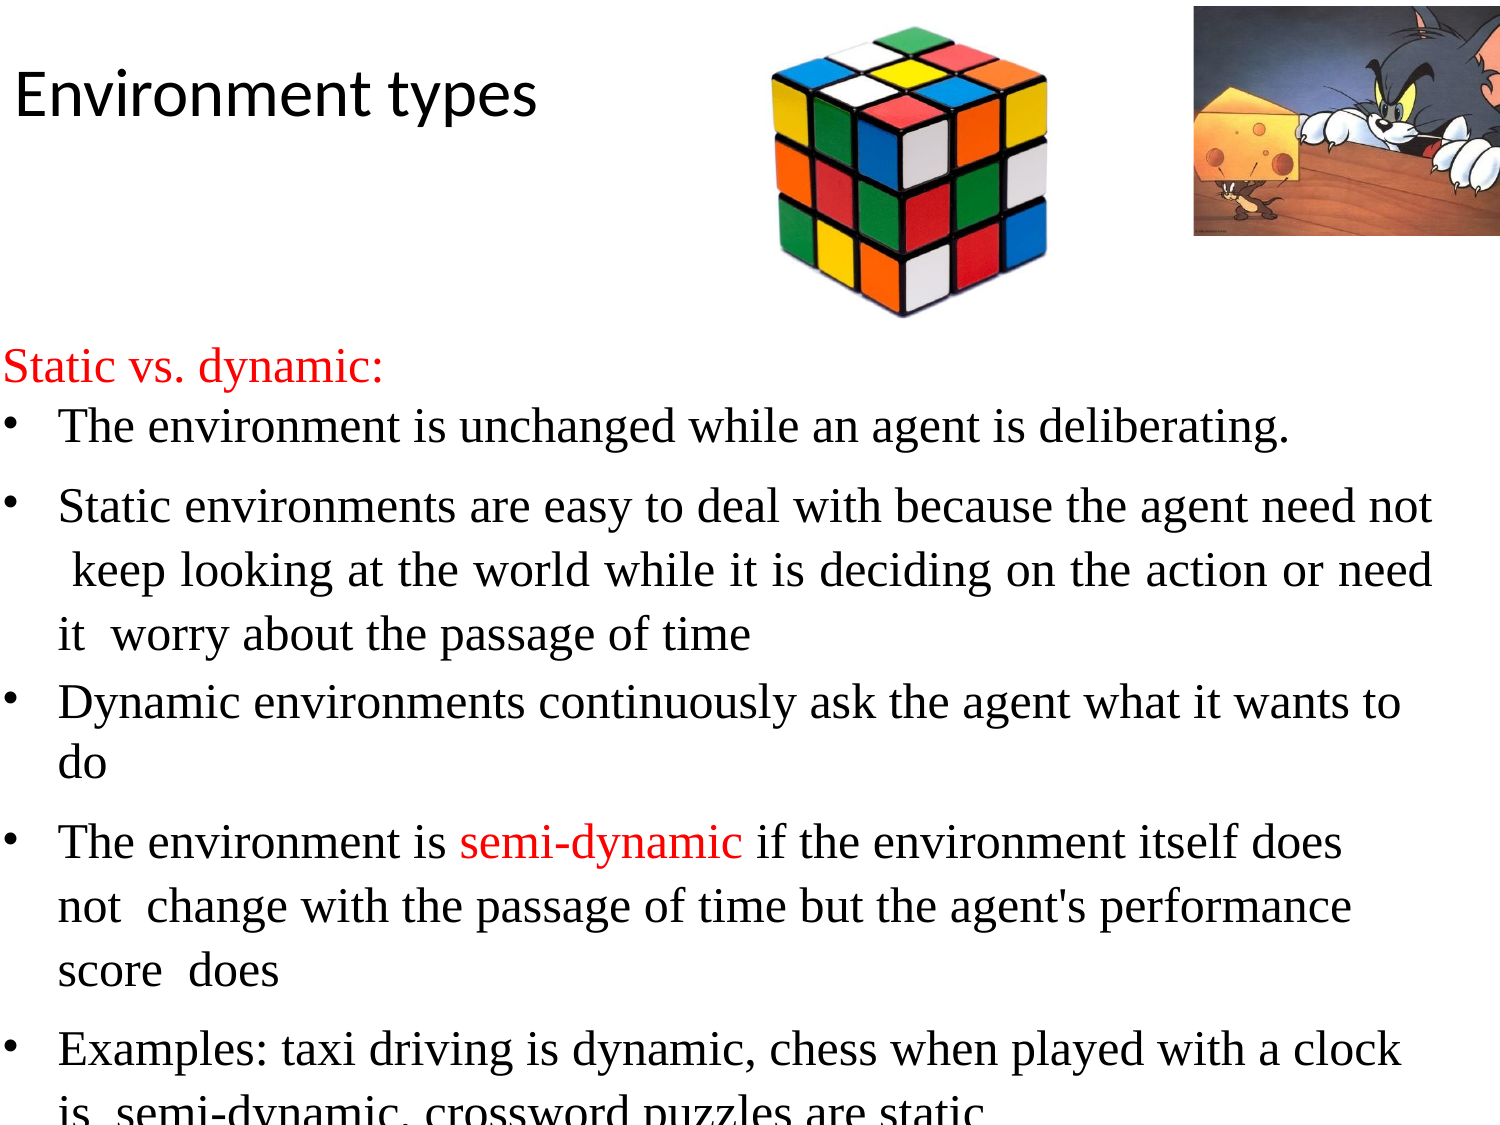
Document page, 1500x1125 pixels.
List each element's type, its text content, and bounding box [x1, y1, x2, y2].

title Environment types [12, 0, 688, 183]
text_box [1193, 6, 1500, 236]
text_box Static vs. dynamic: The environment is unchanged while an agent is deliberating. Static environments are easy to deal with because the agent need not keep looking at the world while it is deciding on the action or need it worry about the passage of time Dynamic environments continuously ask the agent what it wants to do The environment is semi-dynamic if the environment itself does not change with the passage of time but the agent's performance score does Examples: taxi driving is dynamic, chess when played with a clock is semi-dynamic, crossword puzzles are static [0, 330, 1464, 1125]
text_box [737, 0, 1079, 341]
